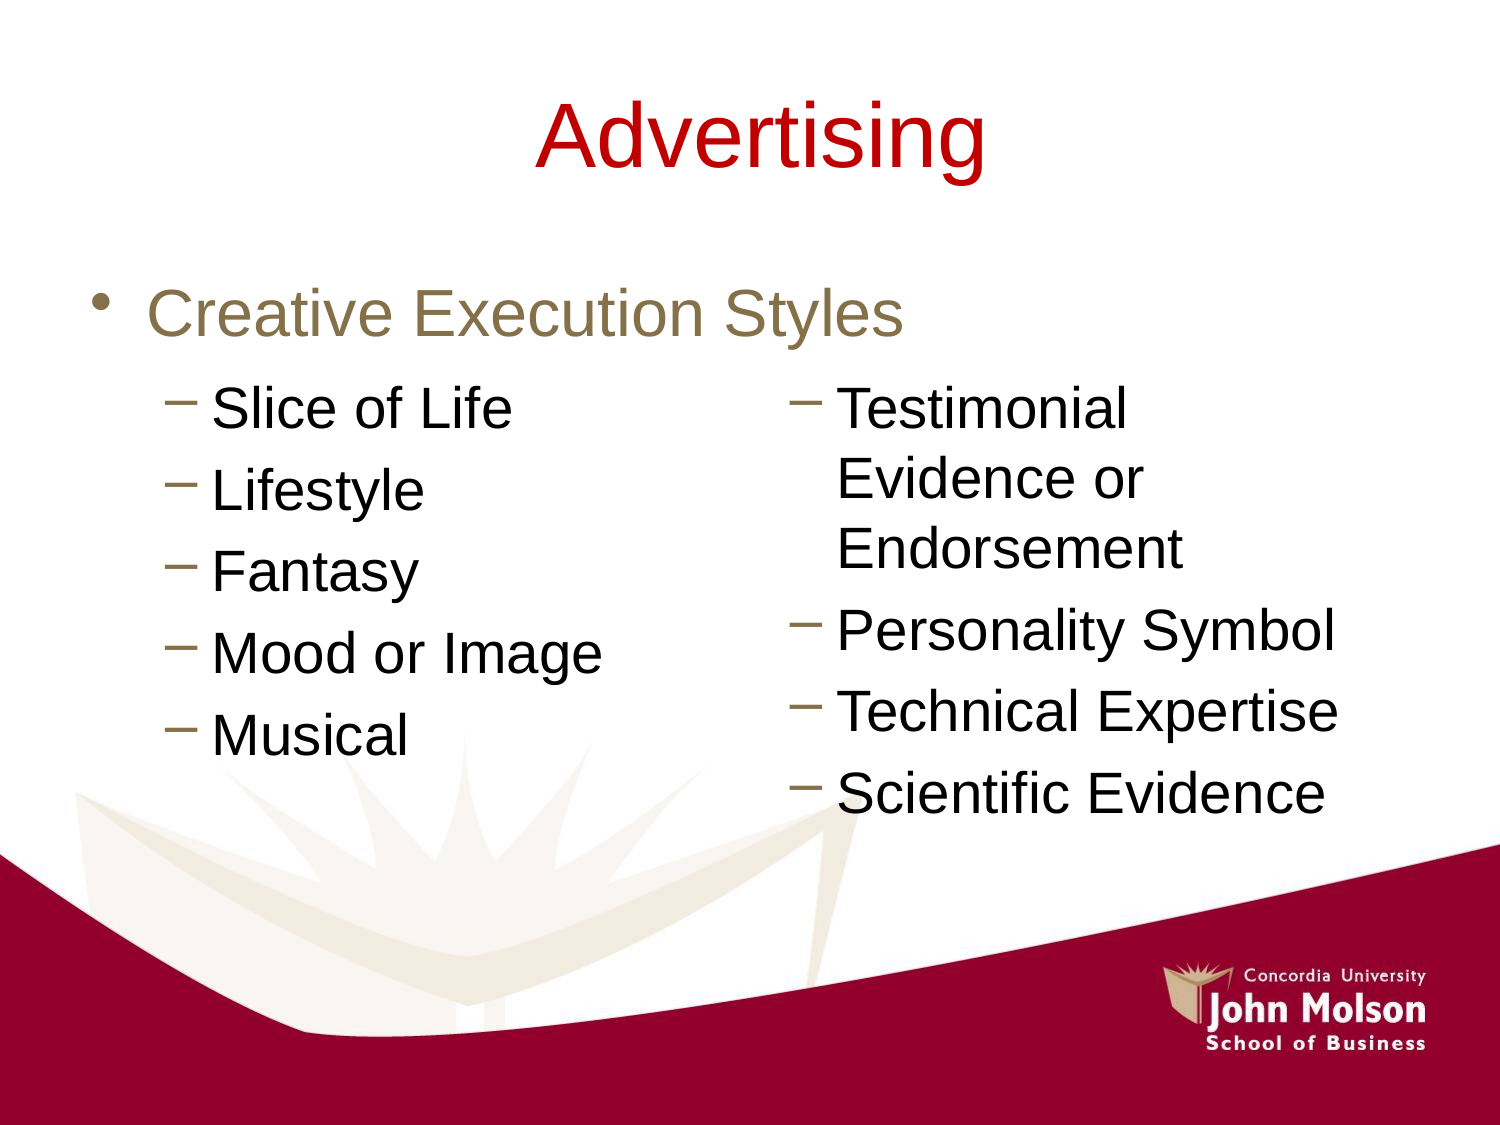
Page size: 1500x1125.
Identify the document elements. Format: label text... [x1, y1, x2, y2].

picture [0, 0, 1500, 1125]
title Advertising [124, 37, 1401, 226]
list Testimonial Evidence or Endorsement Personality Symbol Technical Expertise Scientific Evidence [699, 388, 1363, 856]
text_box Creative Execution Styles [74, 262, 1425, 388]
list Slice of Life Lifestyle Fantasy Mood or Image Musical [74, 388, 699, 856]
